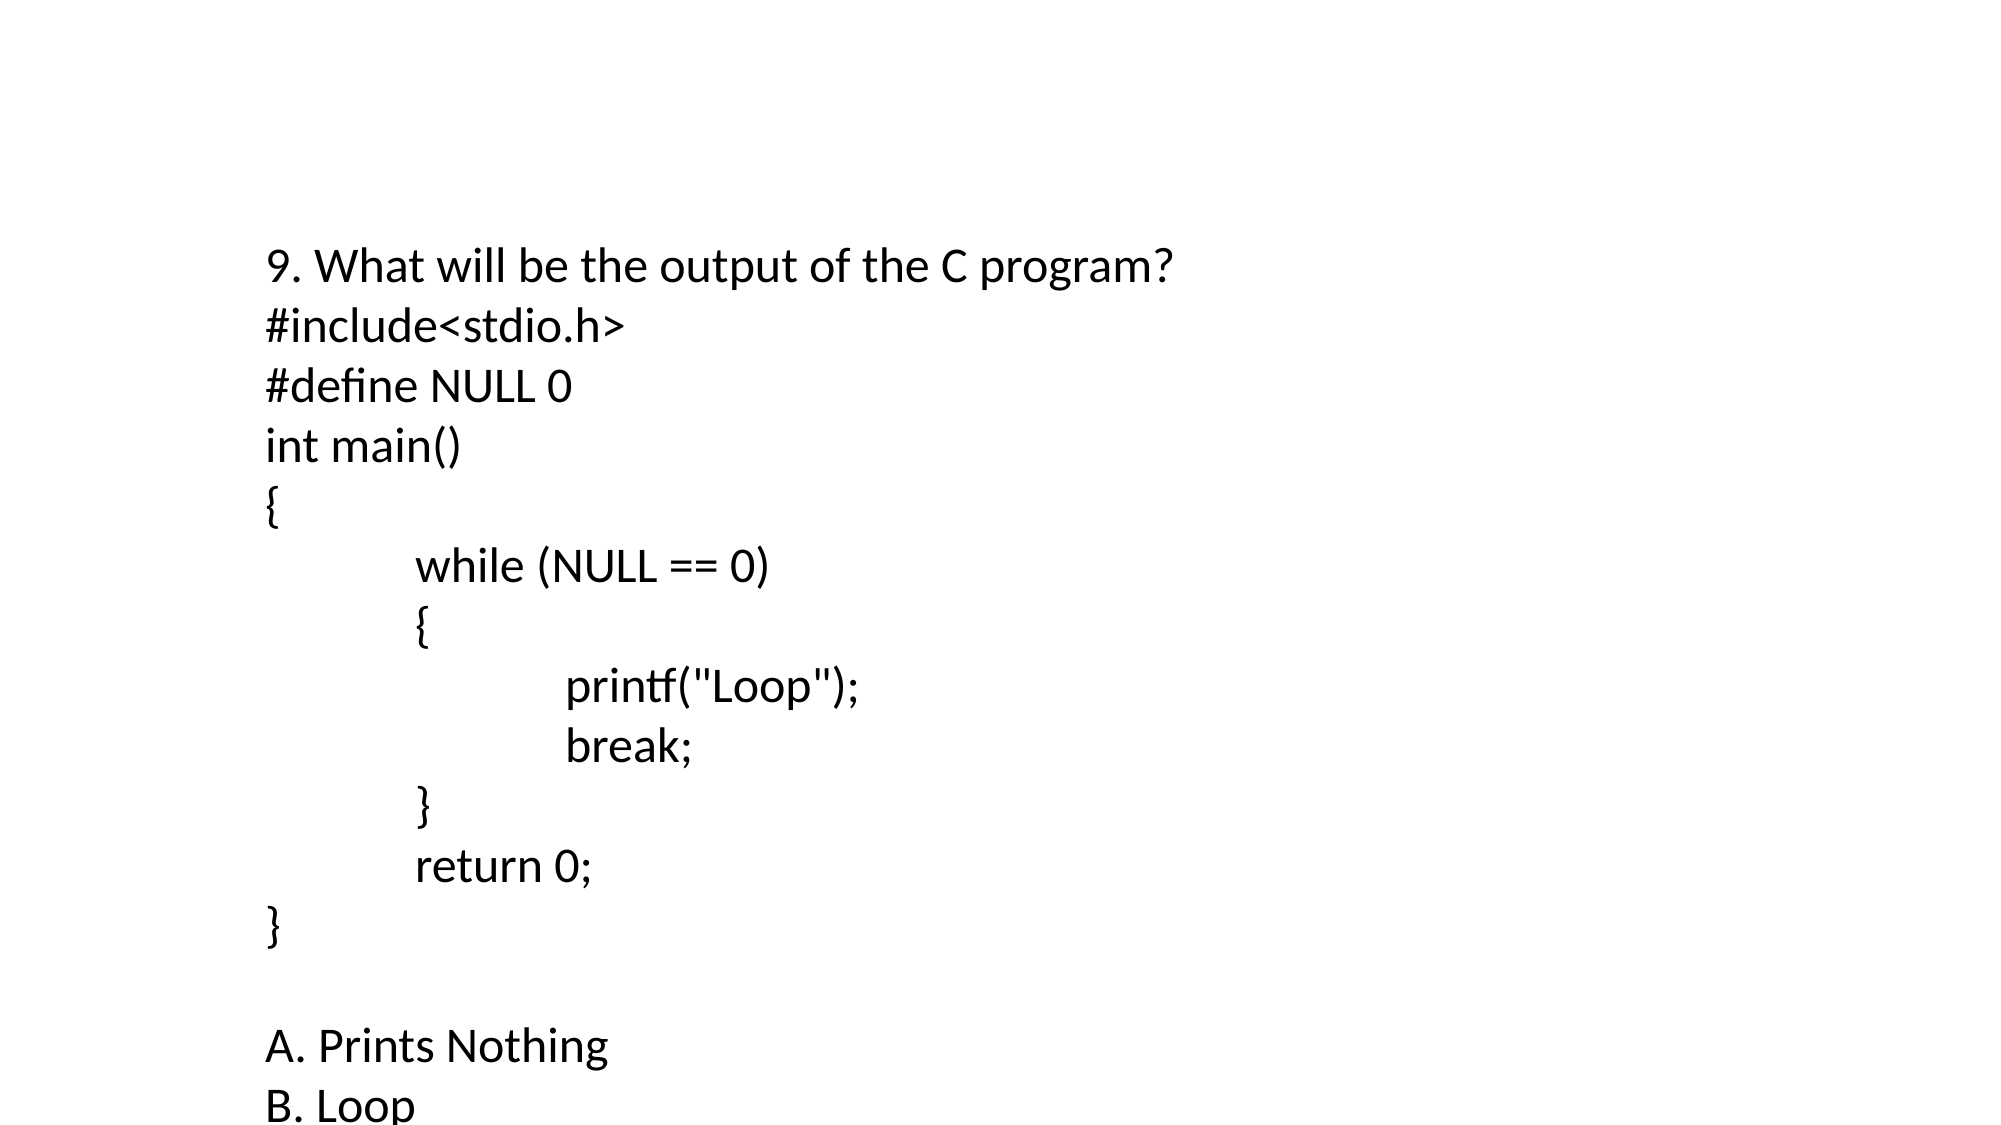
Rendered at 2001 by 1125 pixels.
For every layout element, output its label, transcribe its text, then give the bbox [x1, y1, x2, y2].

text_box 9. What will be the output of the C program? #include<stdio.h> #define NULL 0 int main() { while (NULL == 0) { printf("Loop"); break; } return 0; } A. Prints Nothing B. Loop C. Loop Loop D. Compilation Error [250, 224, 1900, 1125]
